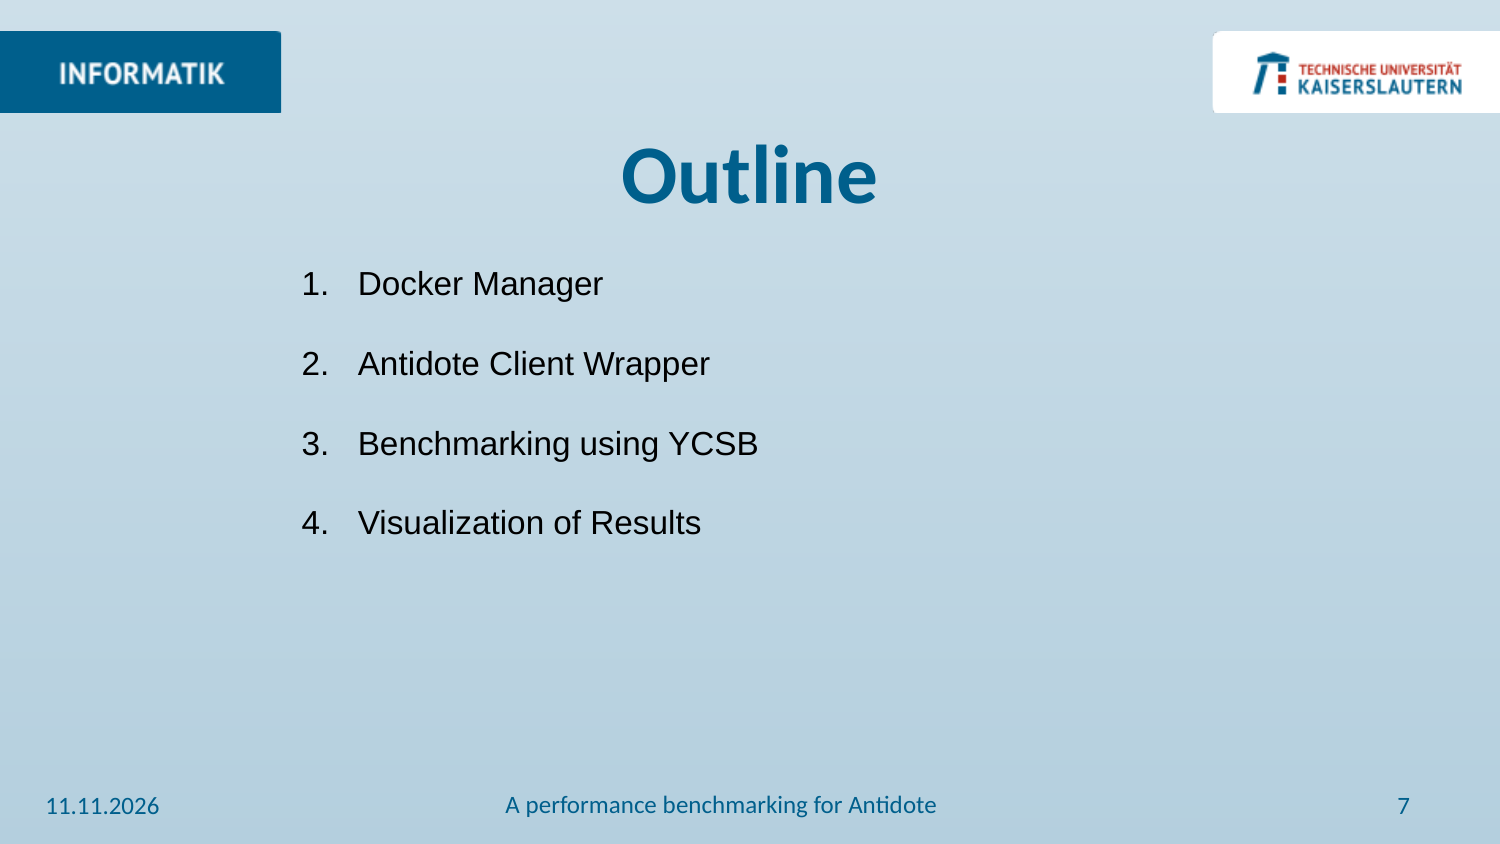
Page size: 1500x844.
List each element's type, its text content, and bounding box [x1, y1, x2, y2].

title Outline [0, 112, 1500, 253]
text_box A performance benchmarking for Antidote [341, 781, 1102, 827]
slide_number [30, 782, 381, 827]
subtitle Docker Manager Antidote Client Wrapper Benchmarking using YCSB Visualization of Results [286, 254, 1425, 698]
slide_number 7 [1102, 782, 1425, 827]
